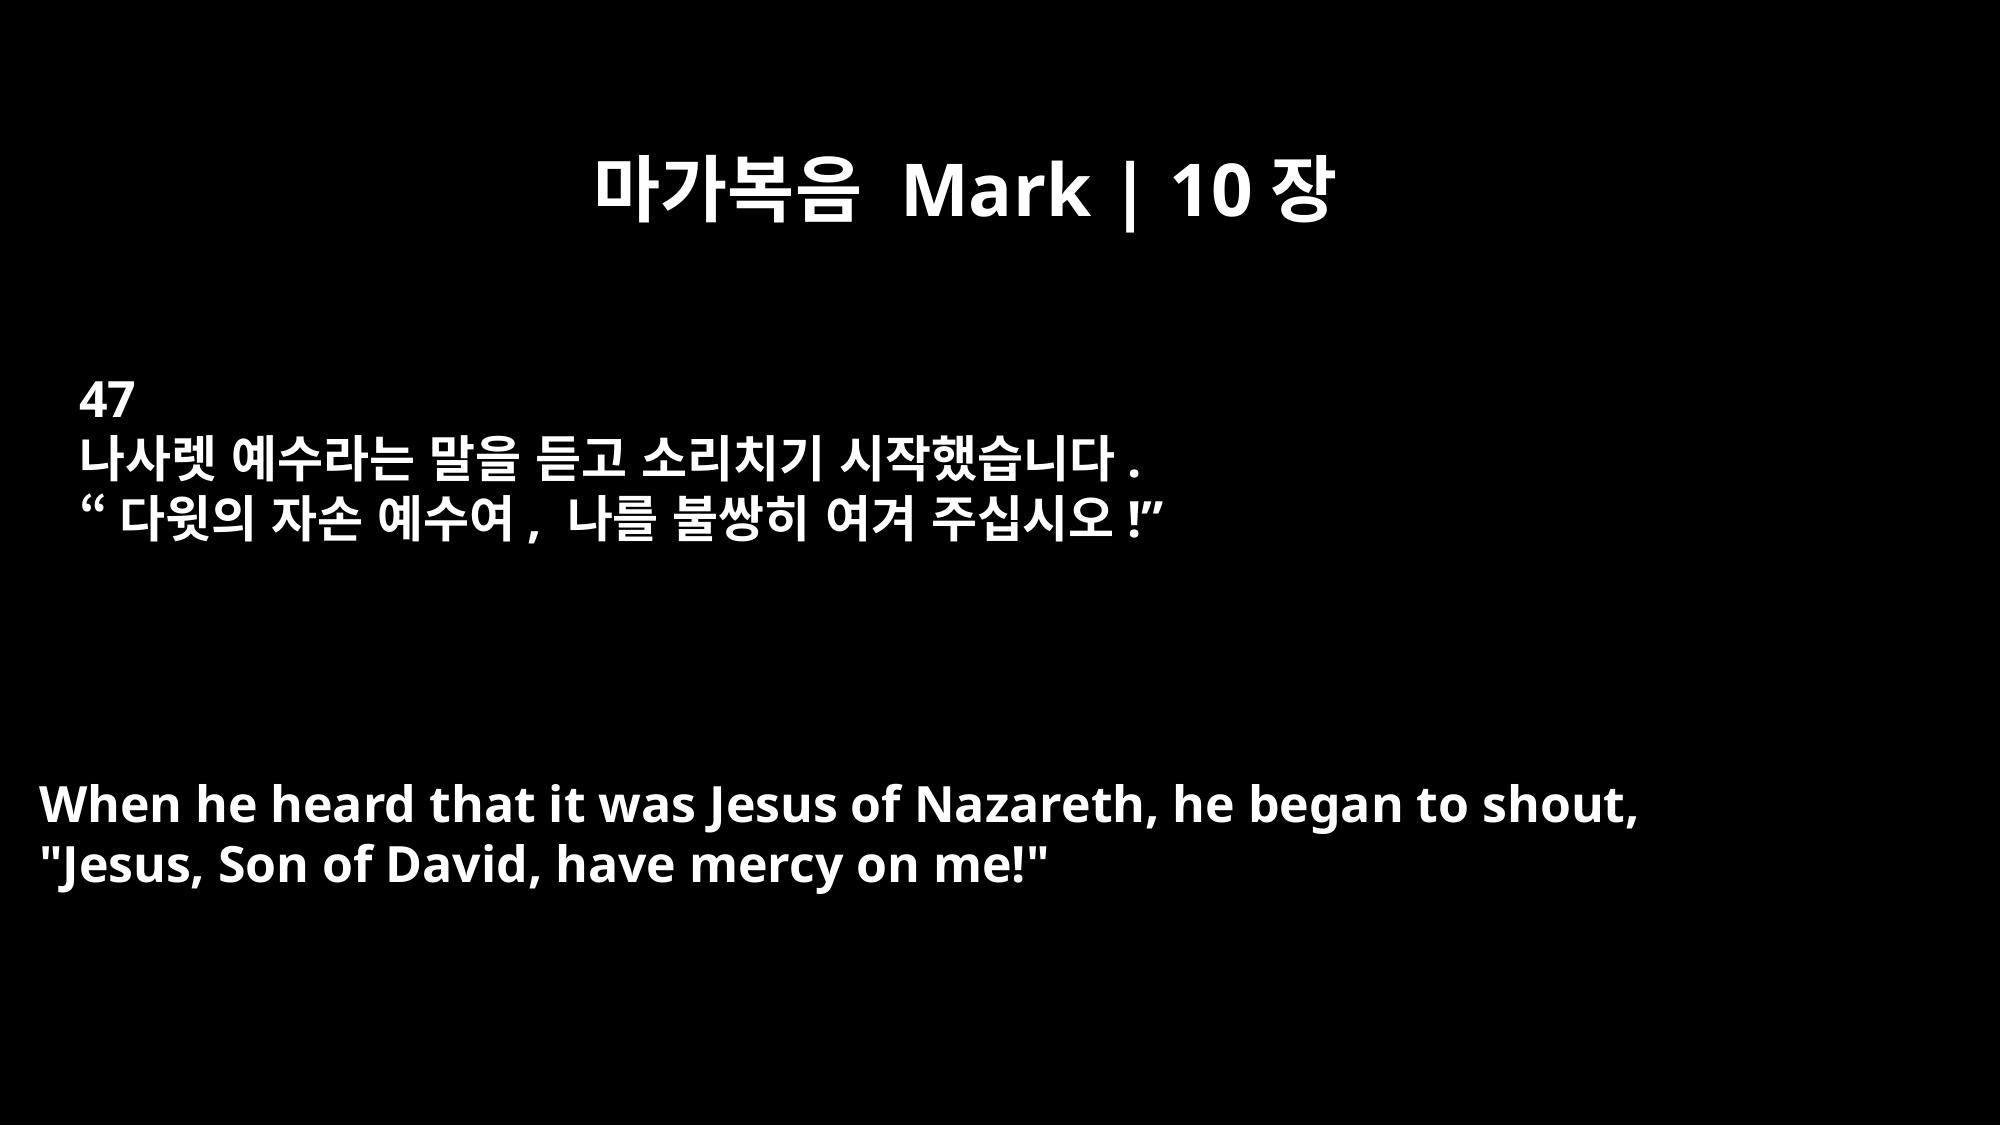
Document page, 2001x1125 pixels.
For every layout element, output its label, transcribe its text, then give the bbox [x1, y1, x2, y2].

text_box 마가복음 Mark | 10장 [578, 136, 1354, 239]
text_box When he heard that it was Jesus of Nazareth, he began to shout, "Jesus, Son of David, have mercy on me!" [24, 764, 1669, 900]
text_box 47 나사렛 예수라는 말을 듣고 소리치기 시작했습니다. “다윗의 자손 예수여, 나를 불쌍히 여겨 주십시오!” [64, 359, 1179, 555]
